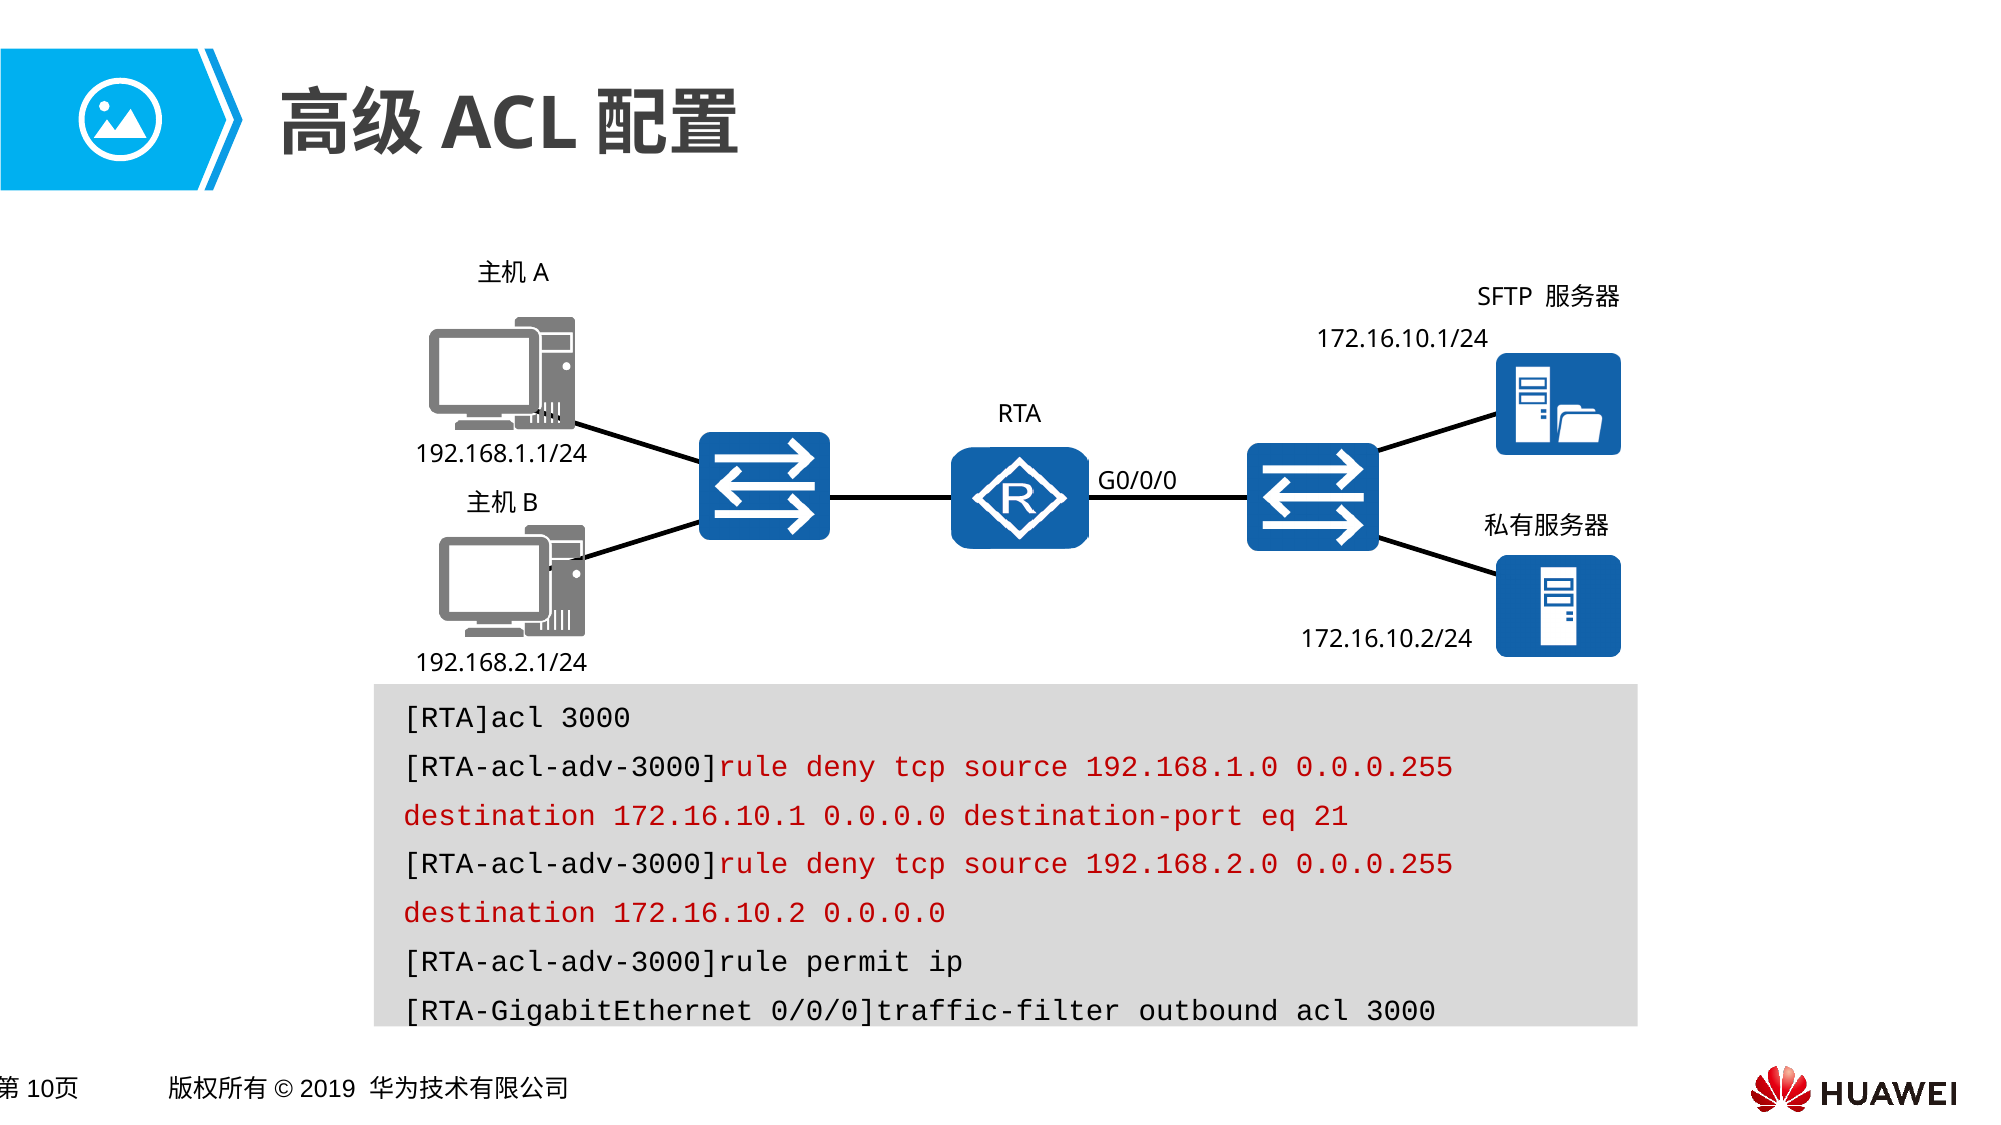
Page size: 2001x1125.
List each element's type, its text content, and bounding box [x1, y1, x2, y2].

picture [1495, 554, 1621, 658]
picture [1246, 443, 1379, 551]
picture [1751, 1066, 1956, 1112]
title 高级ACL配置 [261, 67, 1875, 173]
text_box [398, 248, 1639, 685]
picture [698, 432, 831, 541]
picture [1495, 352, 1621, 456]
text_box [RTA]acl 3000 [RTA-acl-adv-3000]rule deny tcp source 192.168.1.0 0.0.0.255 destination 172.16.10.1 0.0.0.0 destination-port eq 21 [RTA-acl-adv-3000]rule deny tcp source 192.168.2.0 0.0.0.255 destination 172.16.10.2 0.0.0.0 [RTA-acl-adv-3000]rule permit ip [RTA-GigabitEthernet 0/0/0]traffic-filter outbound acl 3000 [373, 684, 1638, 1027]
picture [950, 447, 1089, 549]
picture [439, 524, 585, 637]
picture [428, 317, 575, 430]
